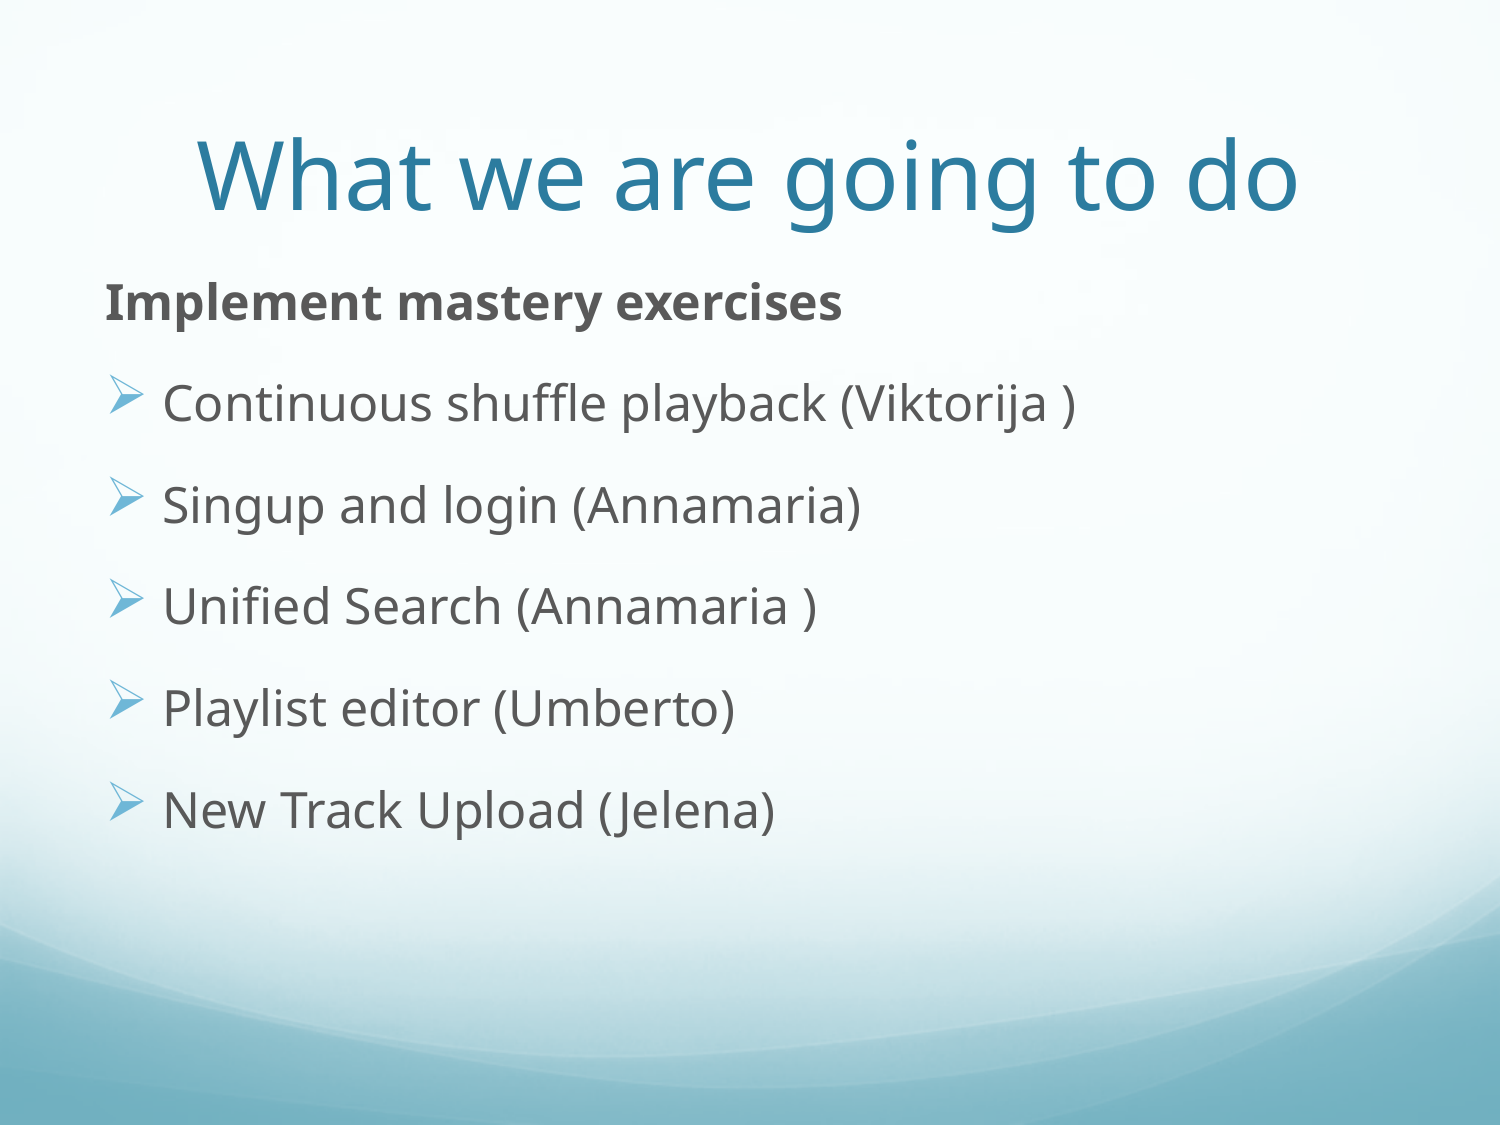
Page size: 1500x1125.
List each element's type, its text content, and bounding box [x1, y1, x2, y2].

list Implement mastery exercises Continuous shuffle playback (Viktorija ) Singup and login (Annamaria) Unified Search (Annamaria ) Playlist editor (Umberto) New Track Upload (Jelena) [90, 262, 1410, 975]
title What we are going to do [90, 17, 1410, 237]
